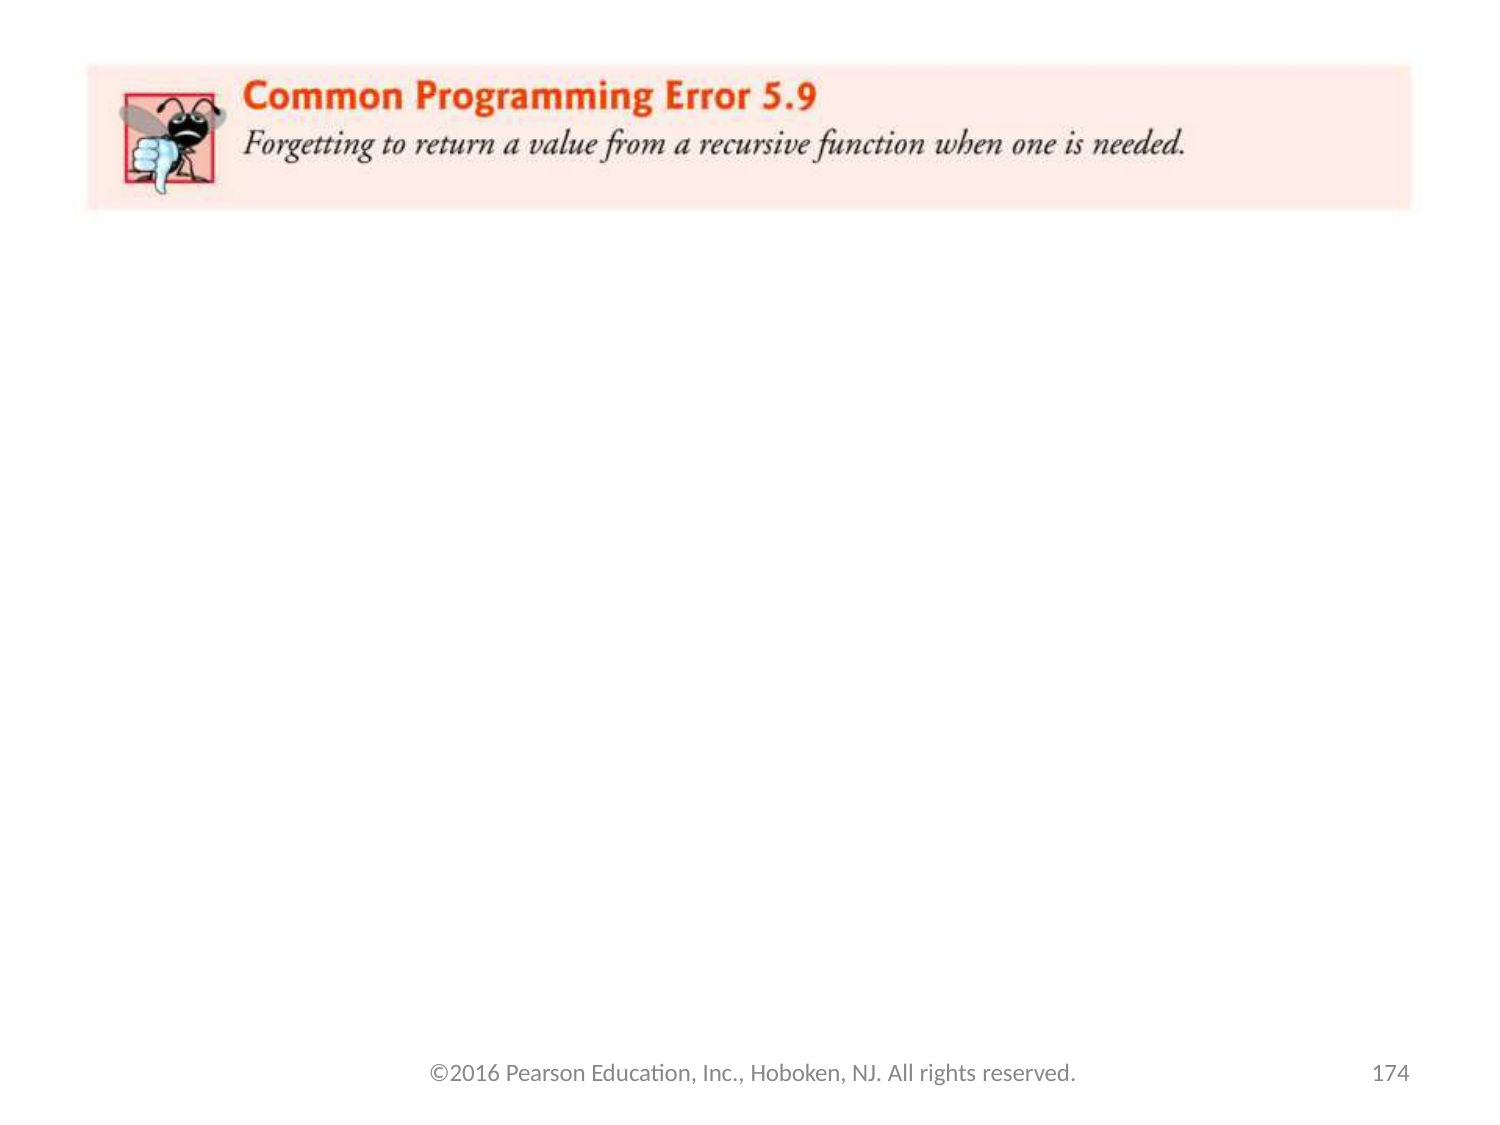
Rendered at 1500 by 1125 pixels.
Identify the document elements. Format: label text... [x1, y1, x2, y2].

slide_number 174 [1367, 1060, 1415, 1125]
text_box [72, 50, 1423, 226]
text_box ©2016 Pearson Education, Inc., Hoboken, NJ. All rights reserved. [426, 1060, 1086, 1087]
